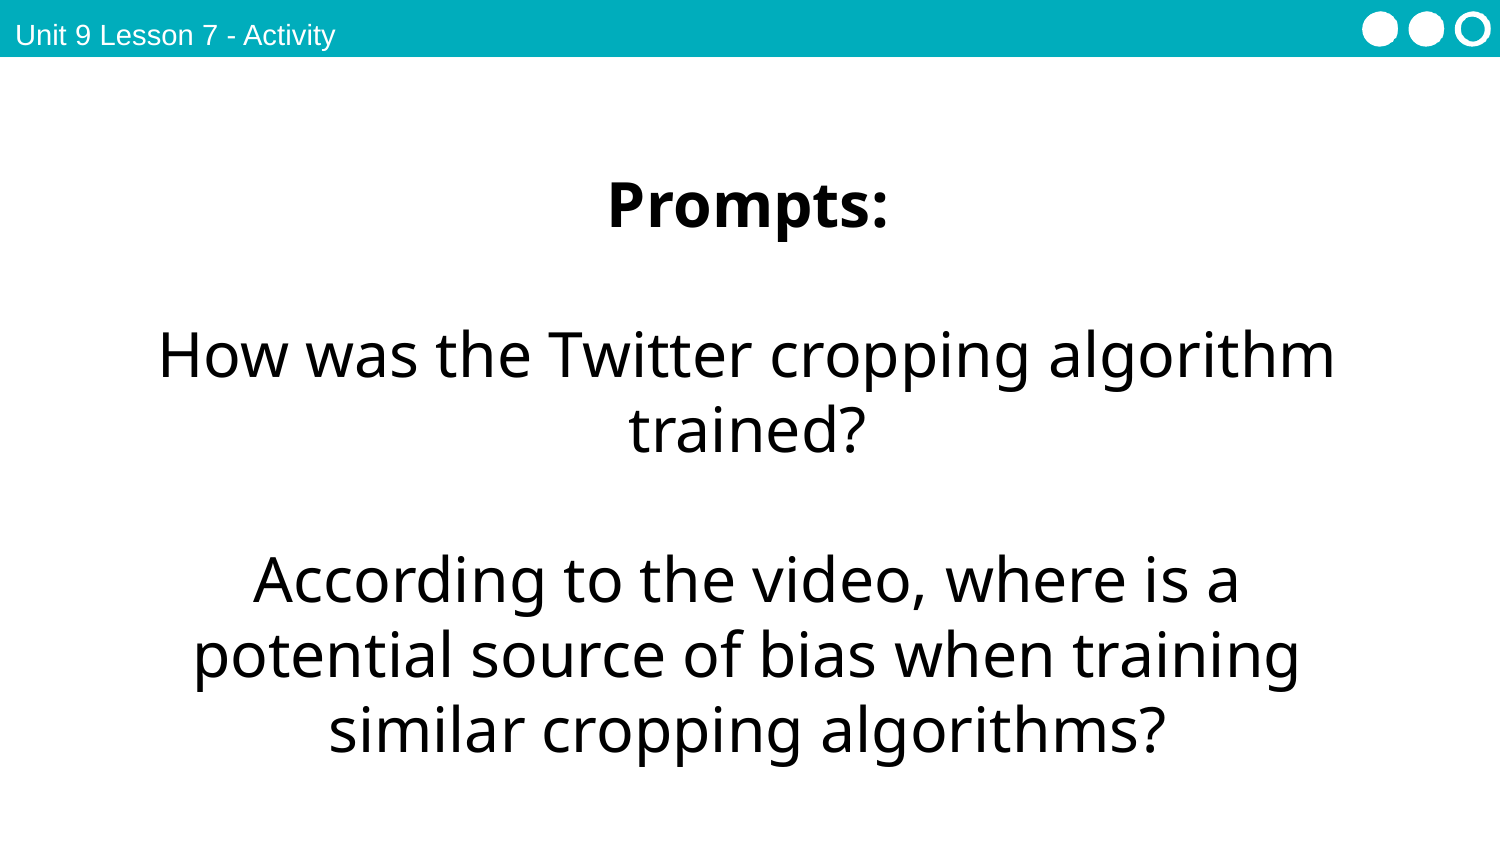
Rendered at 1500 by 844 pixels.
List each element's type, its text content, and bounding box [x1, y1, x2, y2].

text_box Prompts: How was the Twitter cropping algorithm trained? According to the video, where is a potential source of bias when training similar cropping algorithms? [115, 149, 1381, 728]
picture [0, 0, 1500, 844]
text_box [1364, 13, 1488, 45]
text_box Unit 9 Lesson 7 - Activity [0, 0, 750, 58]
